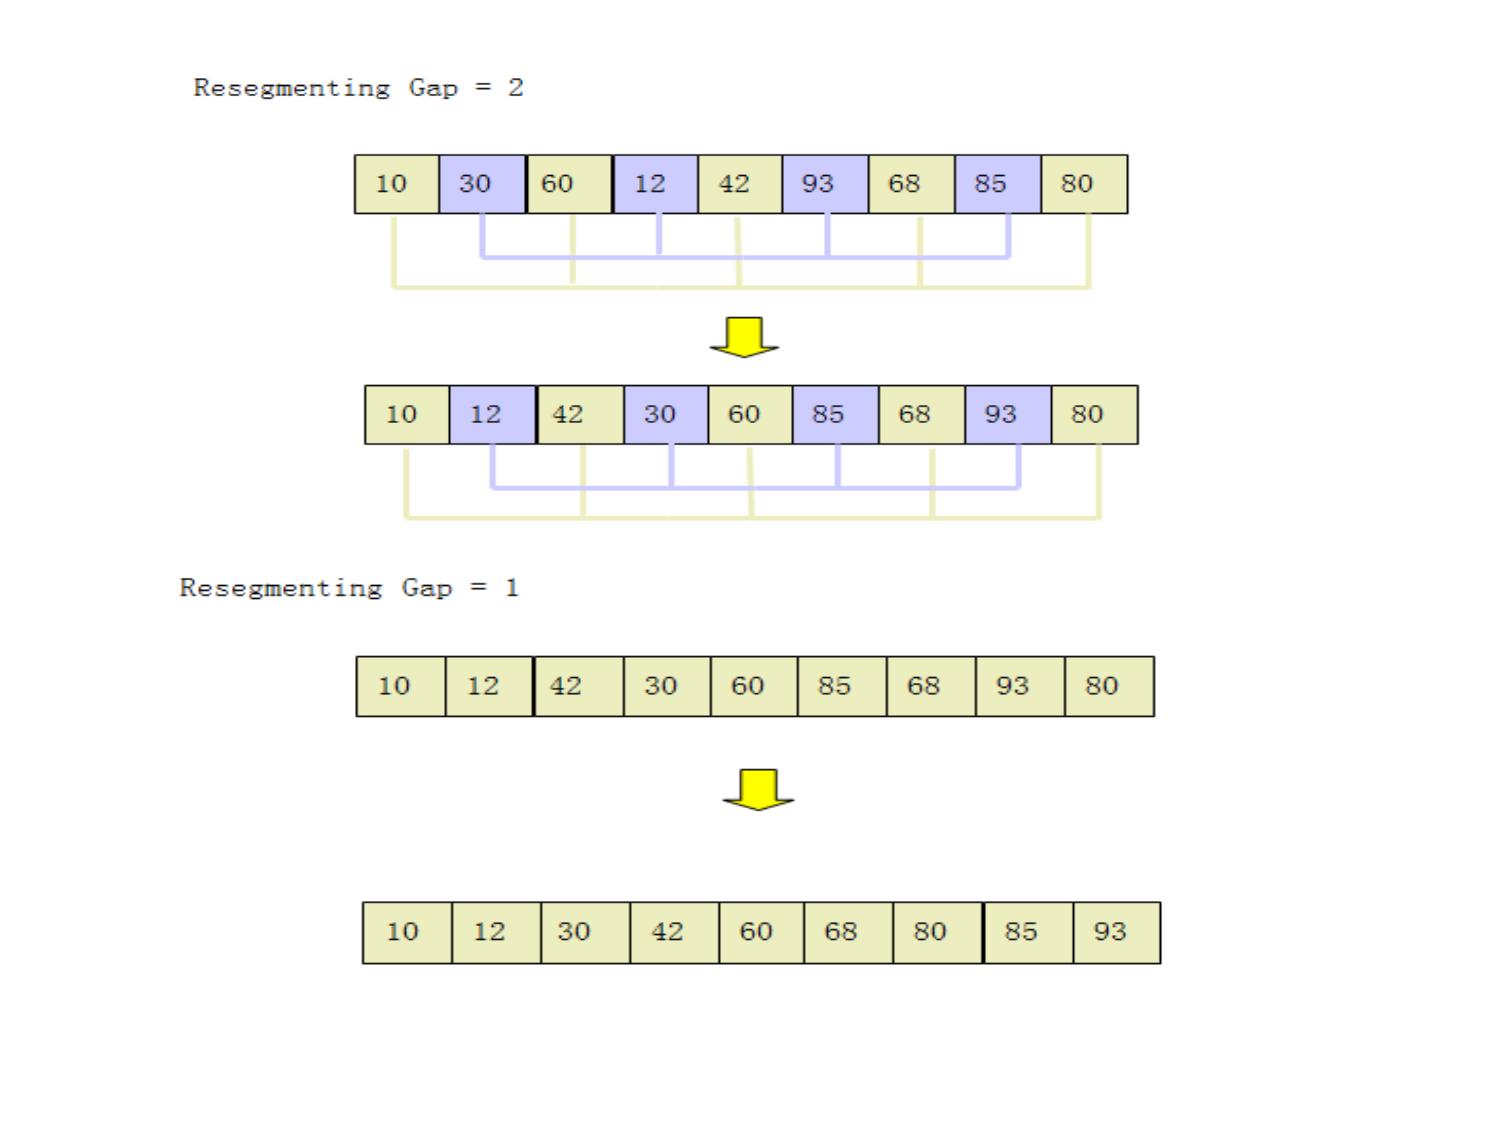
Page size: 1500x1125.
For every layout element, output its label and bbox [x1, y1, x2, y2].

picture [149, 37, 1251, 1038]
